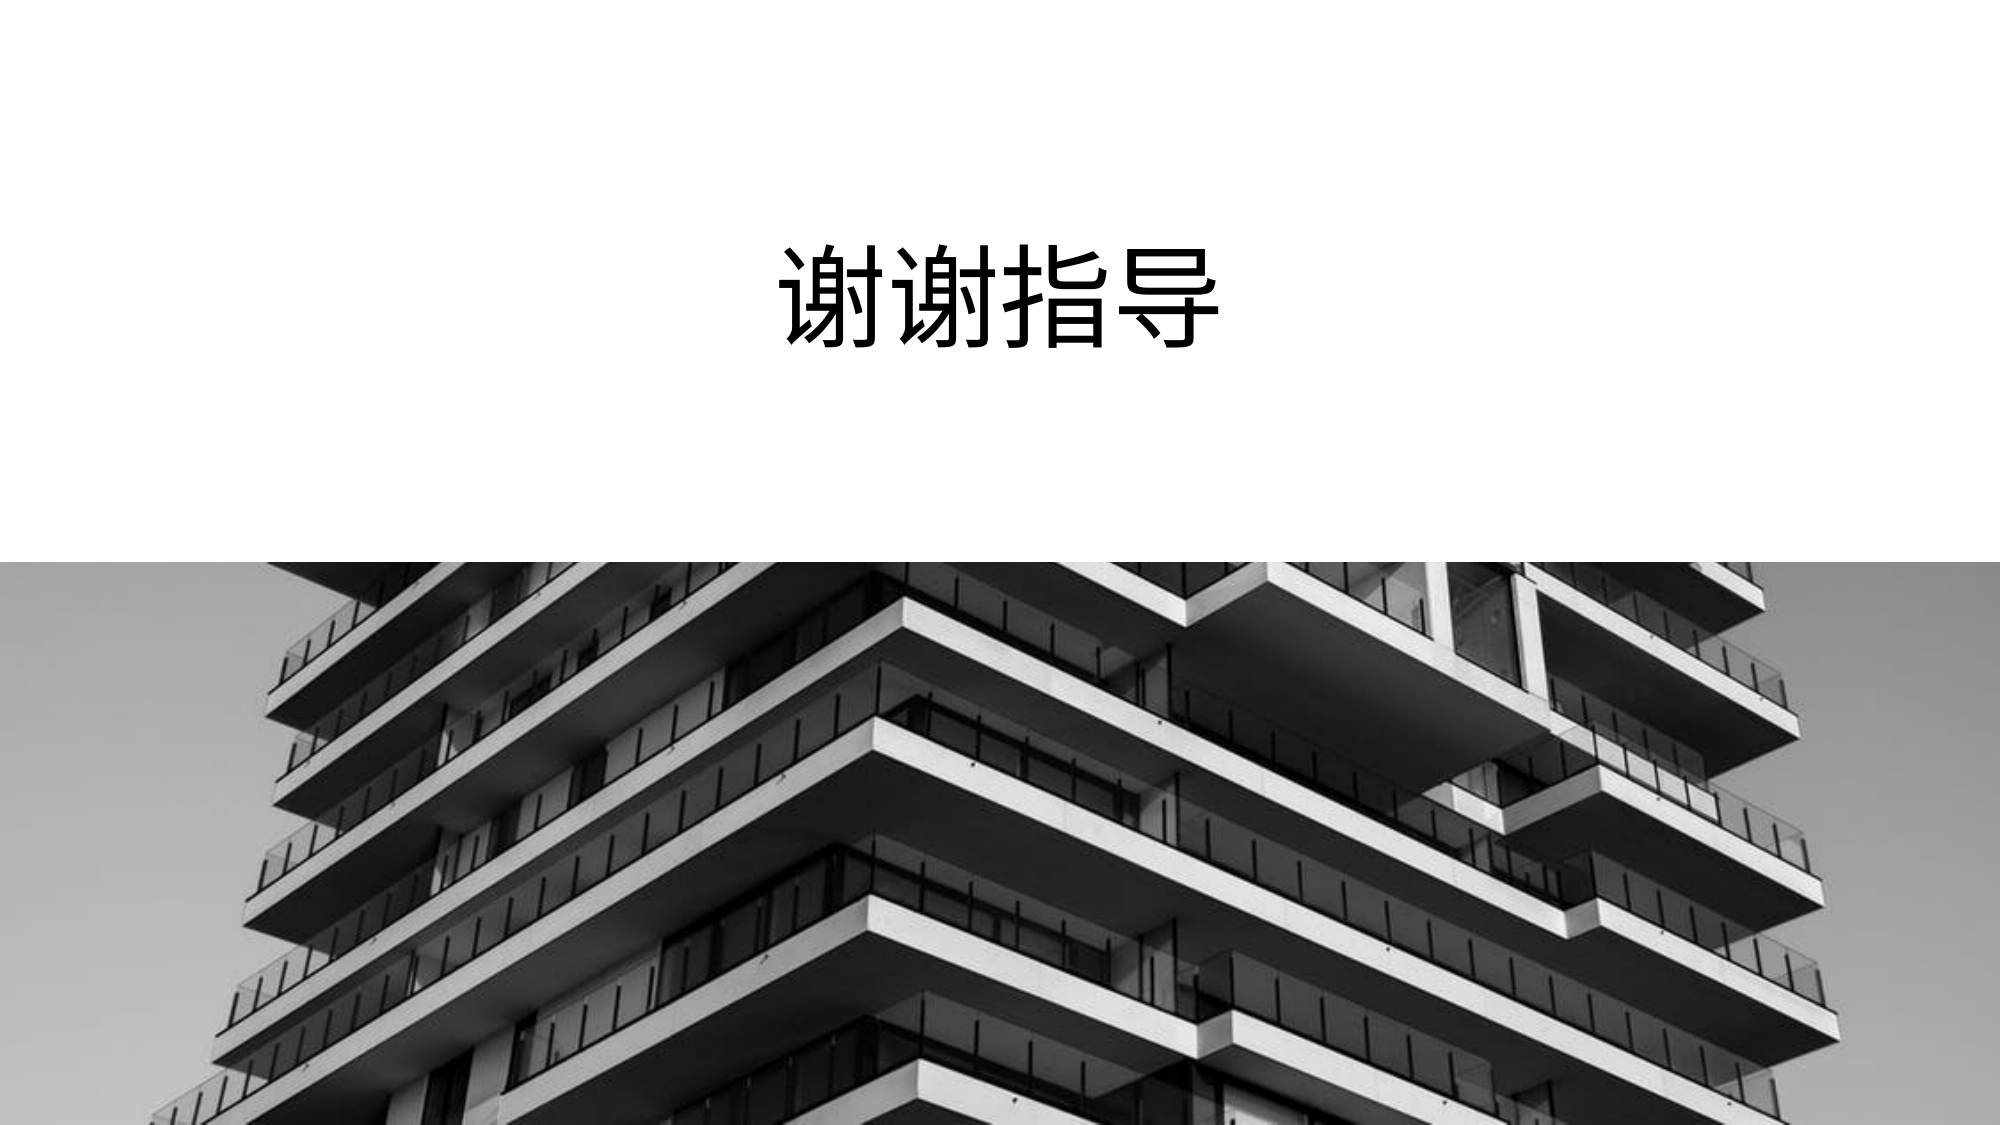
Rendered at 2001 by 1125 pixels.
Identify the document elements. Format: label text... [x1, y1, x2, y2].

picture [0, 562, 2000, 1125]
title 谢谢指导 [137, 149, 1863, 412]
